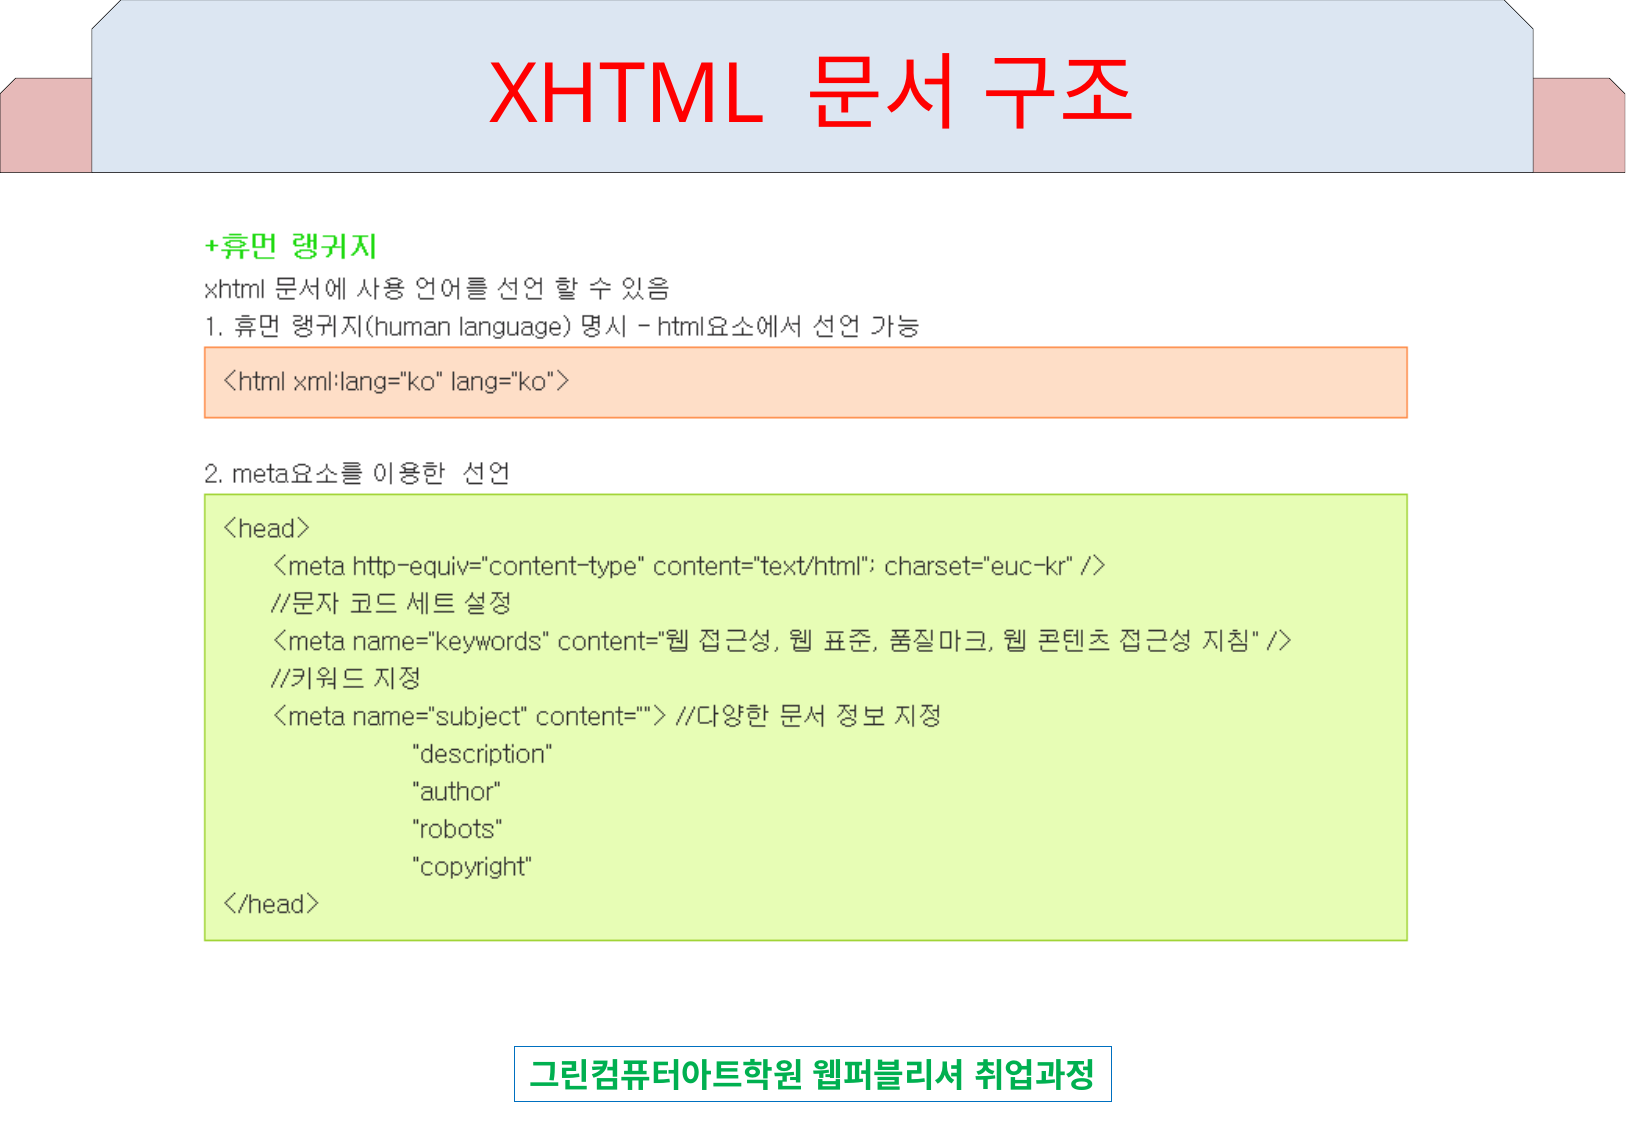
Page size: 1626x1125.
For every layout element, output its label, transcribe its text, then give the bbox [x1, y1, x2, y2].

picture [184, 220, 1441, 965]
title XHTML 문서 구조 [81, 0, 1544, 183]
